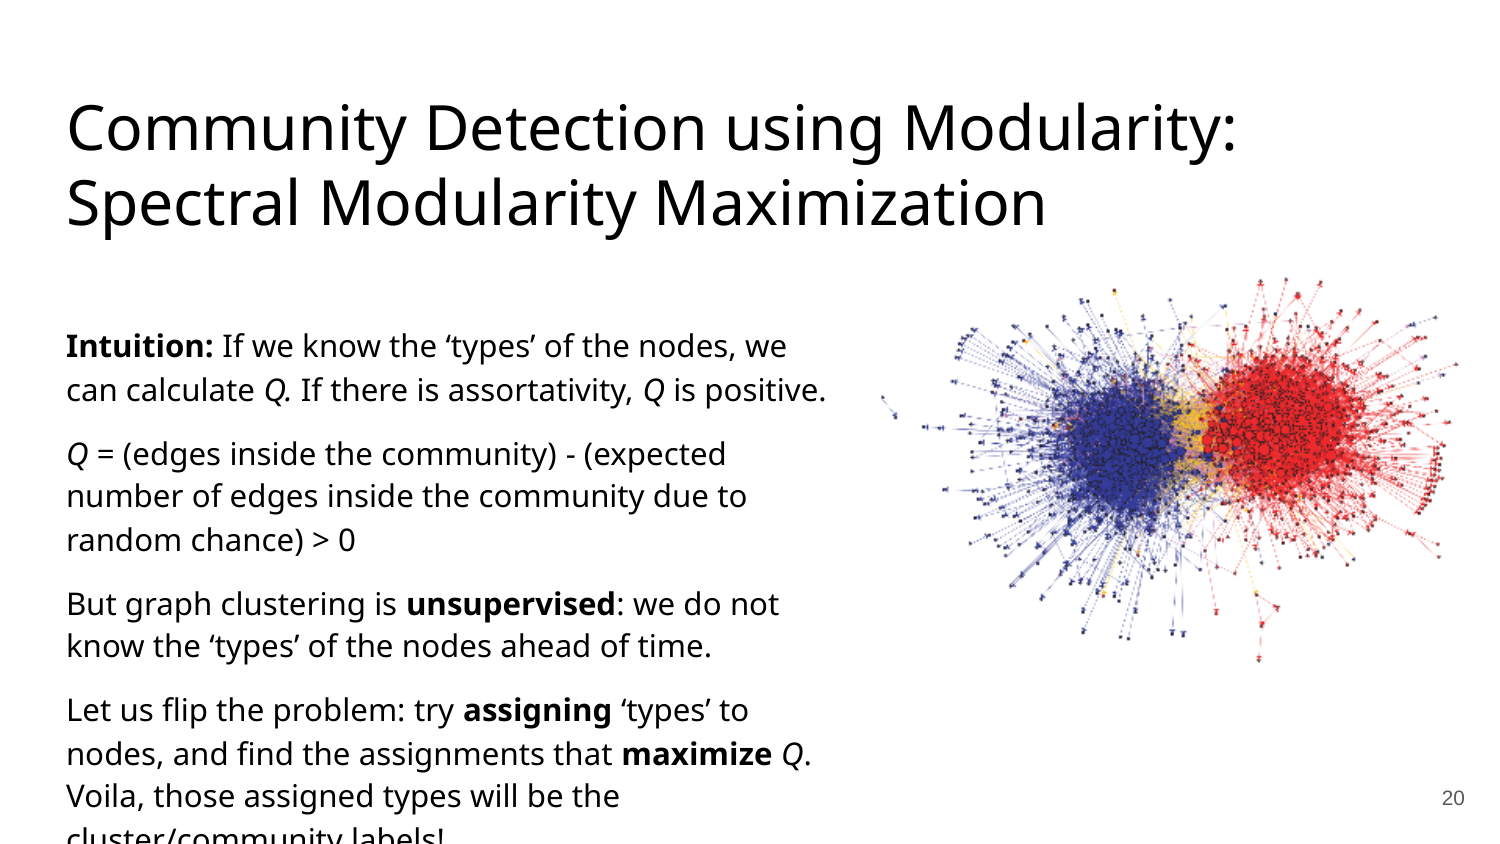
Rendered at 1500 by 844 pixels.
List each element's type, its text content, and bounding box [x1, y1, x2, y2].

picture [876, 264, 1468, 672]
slide_number 20 [1389, 764, 1480, 830]
text_box Intuition: If we know the ‘types’ of the nodes, we can calculate Q. If there is assortativity, Q is positive. Q = (edges inside the community) ­‐ (expected number of edges inside the community due to random chance) > 0 But graph clustering is unsupervised: we do not know the ‘types’ of the nodes ahead of time. Let us flip the problem: try assigning ‘types’ to nodes, and find the assignments that maximize Q. Voila, those assigned types will be the cluster/community labels! [51, 306, 850, 844]
text_box Community Detection using Modularity: Spectral Modularity Maximization [51, 72, 1449, 255]
